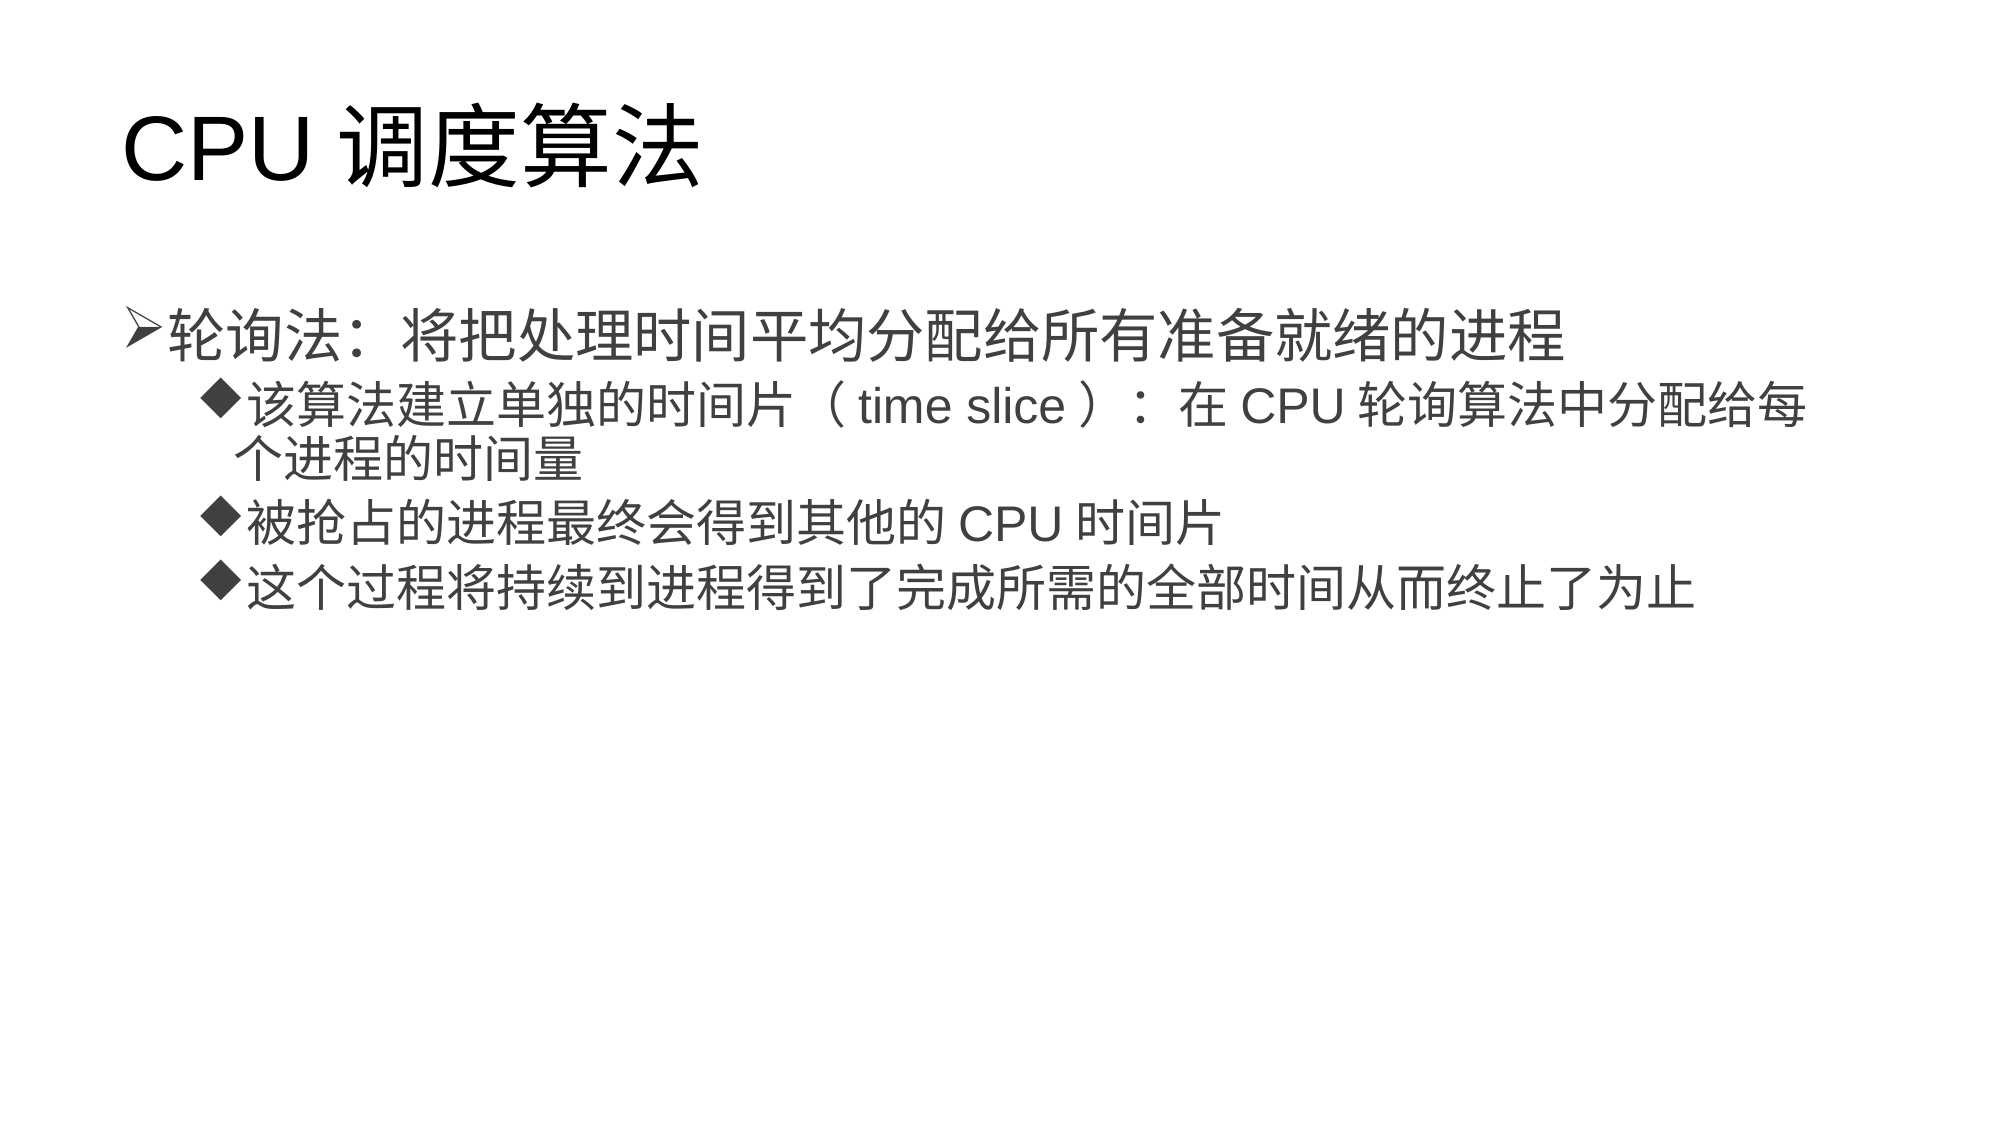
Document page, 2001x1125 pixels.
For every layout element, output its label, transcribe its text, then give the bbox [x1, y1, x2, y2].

title CPU调度算法 [106, 42, 1832, 260]
list 轮询法：将把处理时间平均分配给所有准备就绪的进程 该算法建立单独的时间片（time slice）：在CPU轮询算法中分配给每个进程的时间量 被抢占的进程最终会得到其他的CPU时间片 这个过程将持续到进程得到了完成所需的全部时间从而终止了为止 [106, 299, 1832, 1014]
